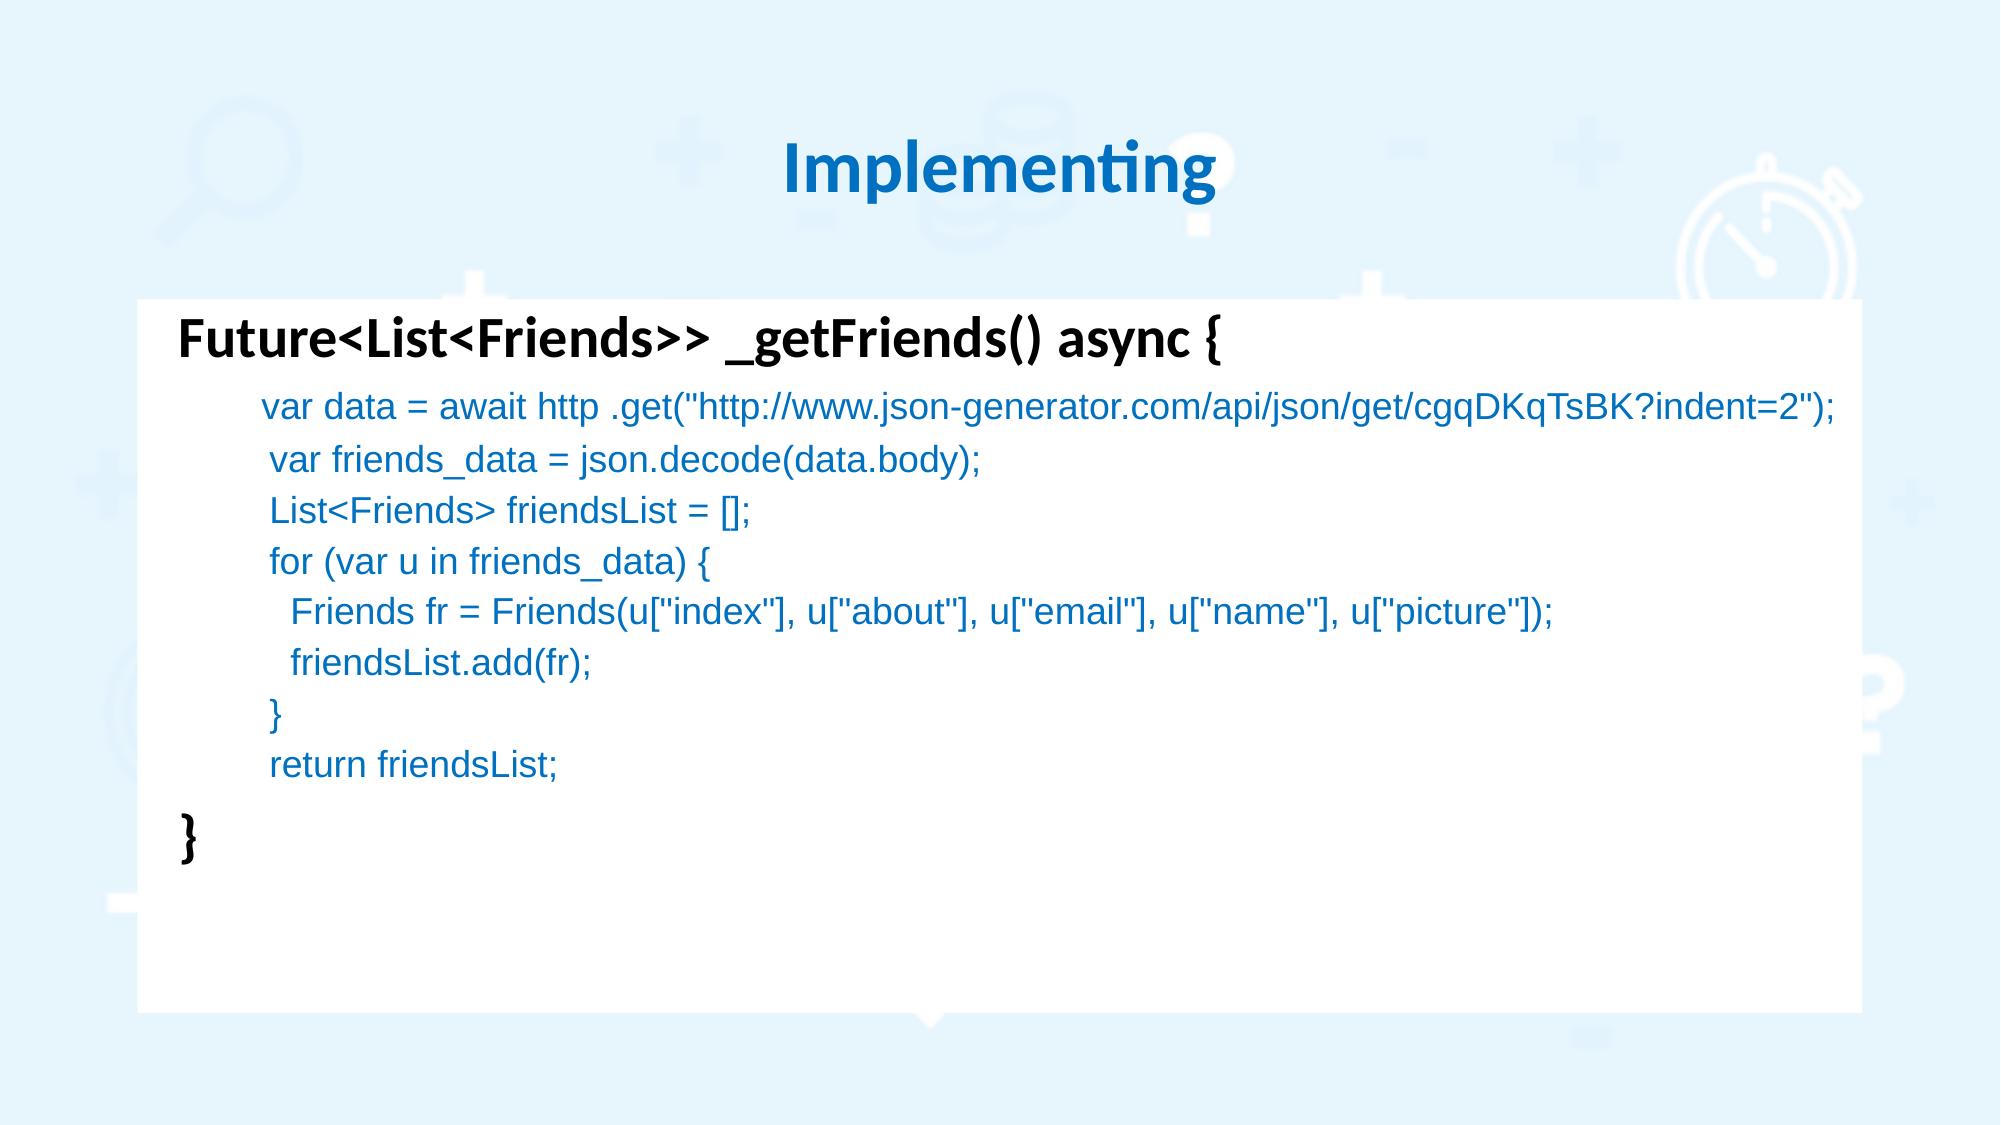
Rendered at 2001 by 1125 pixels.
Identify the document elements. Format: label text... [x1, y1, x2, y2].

list Future<List<Friends>> _getFriends() async { var data = await http .get("http://www.json-generator.com/api/json/get/cgqDKqTsBK?indent=2"); var friends_data = json.decode(data.body); List<Friends> friendsList = []; for (var u in friends_data) { Friends fr = Friends(u["index"], u["about"], u["email"], u["name"], u["picture"]); friendsList.add(fr); } return friendsList; } [137, 299, 1863, 1014]
title Implementing [137, 59, 1863, 278]
